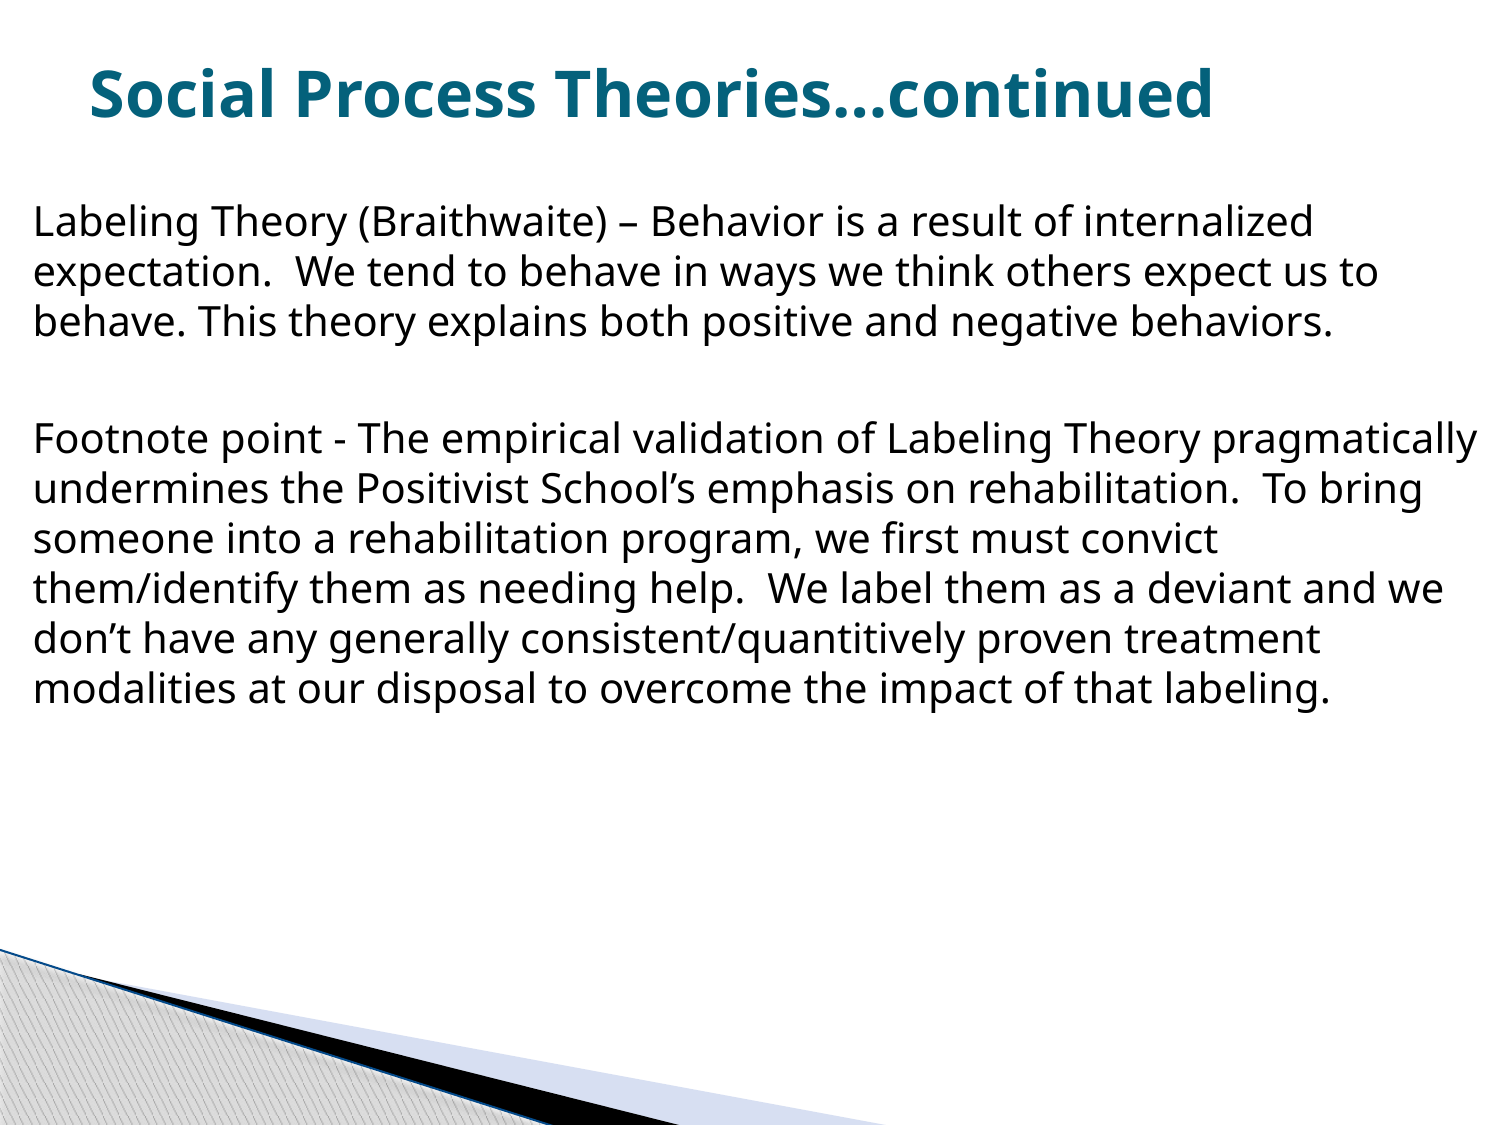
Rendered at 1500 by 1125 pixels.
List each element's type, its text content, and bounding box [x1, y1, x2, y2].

title Social Process Theories…continued [75, 45, 1425, 138]
list Labeling Theory (Braithwaite) – Behavior is a result of internalized expectation. We tend to behave in ways we think others expect us to behave. This theory explains both positive and negative behaviors. Footnote point - The empirical validation of Labeling Theory pragmatically undermines the Positivist School’s emphasis on rehabilitation. To bring someone into a rehabilitation program, we first must convict them/identify them as needing help. We label them as a deviant and we don’t have any generally consistent/quantitively proven treatment modalities at our disposal to overcome the impact of that labeling. [0, 187, 1500, 986]
